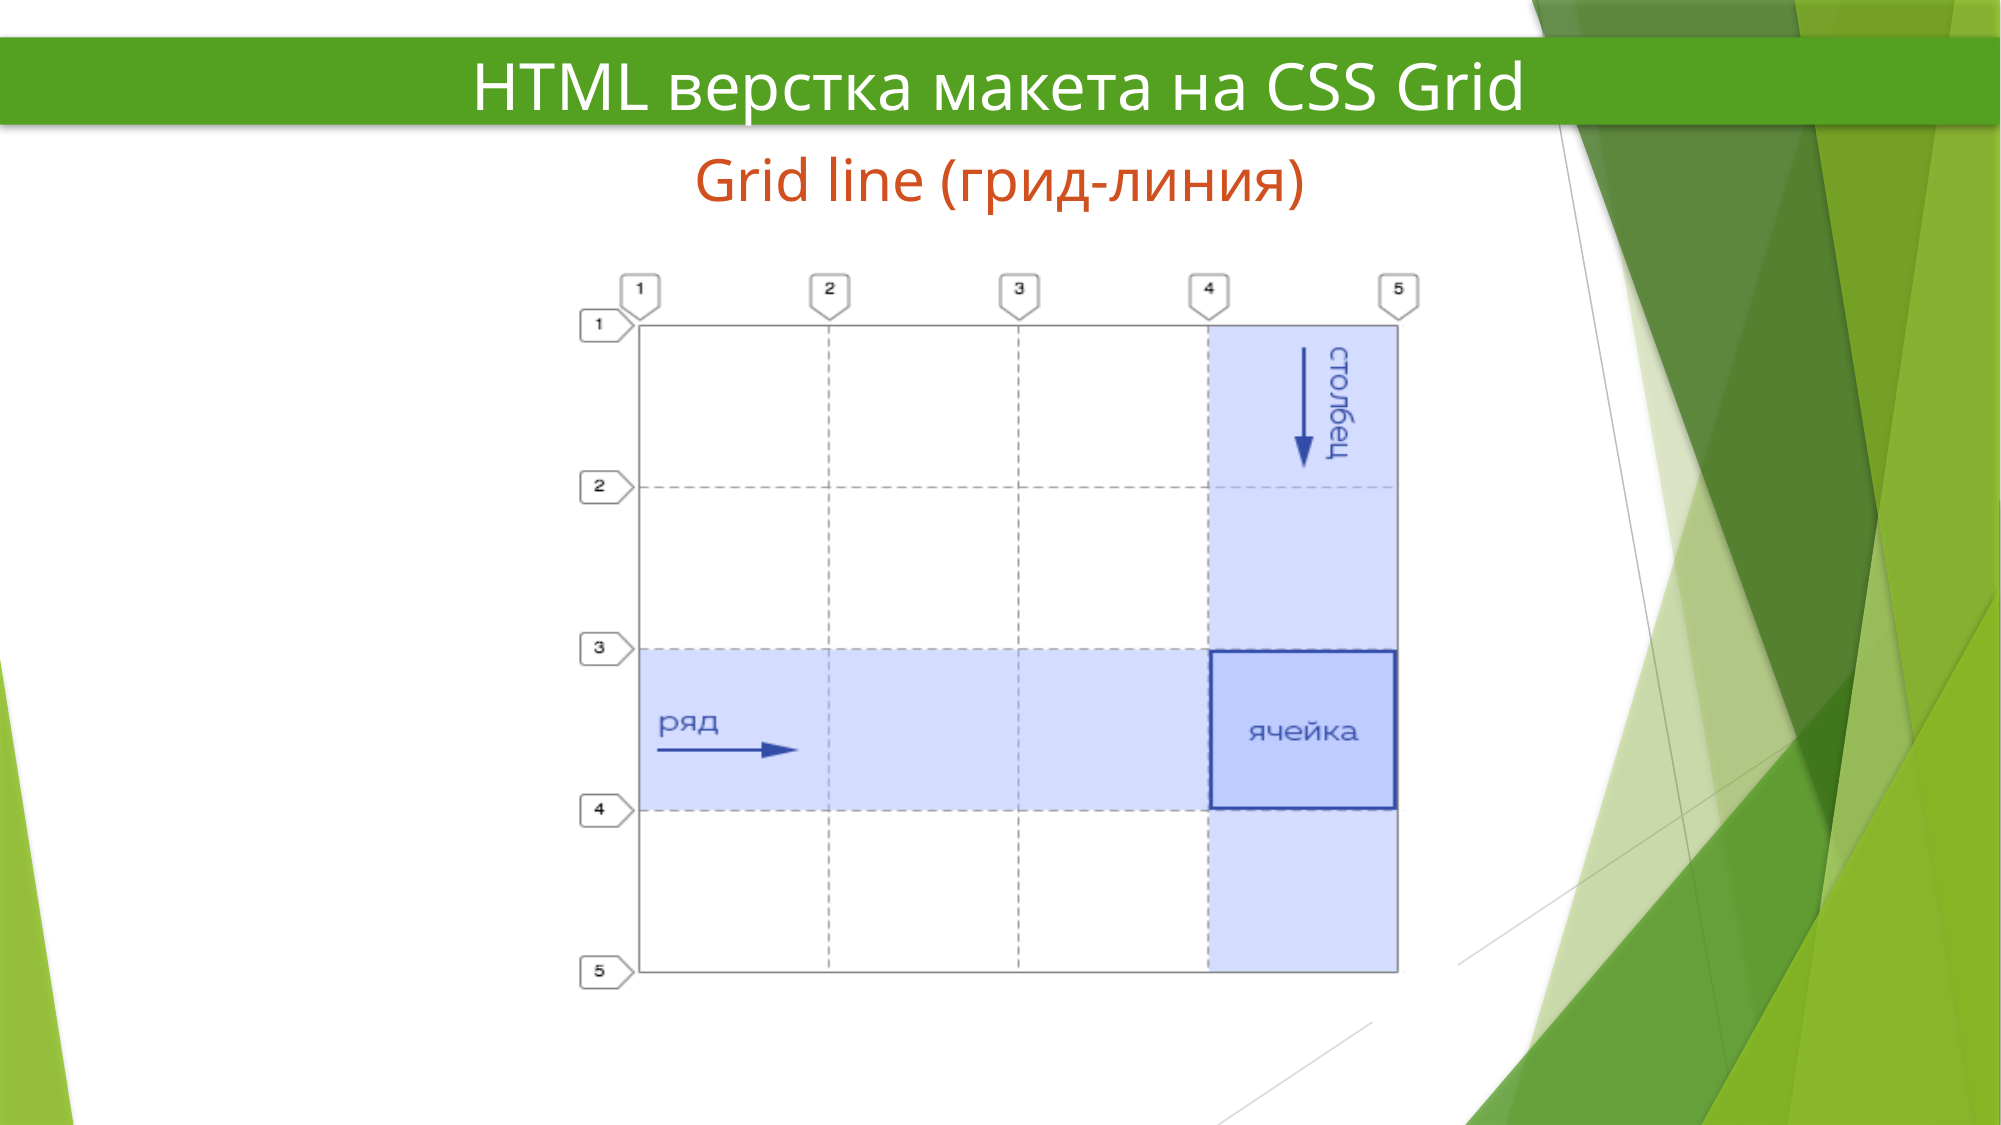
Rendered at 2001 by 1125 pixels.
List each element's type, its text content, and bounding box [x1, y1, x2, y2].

text_box HTML верстка макета на CSS Grid [324, 37, 1675, 131]
text_box Grid line (грид-линия) [324, 137, 1675, 225]
text_box [0, 35, 2000, 127]
picture [541, 241, 1458, 1023]
